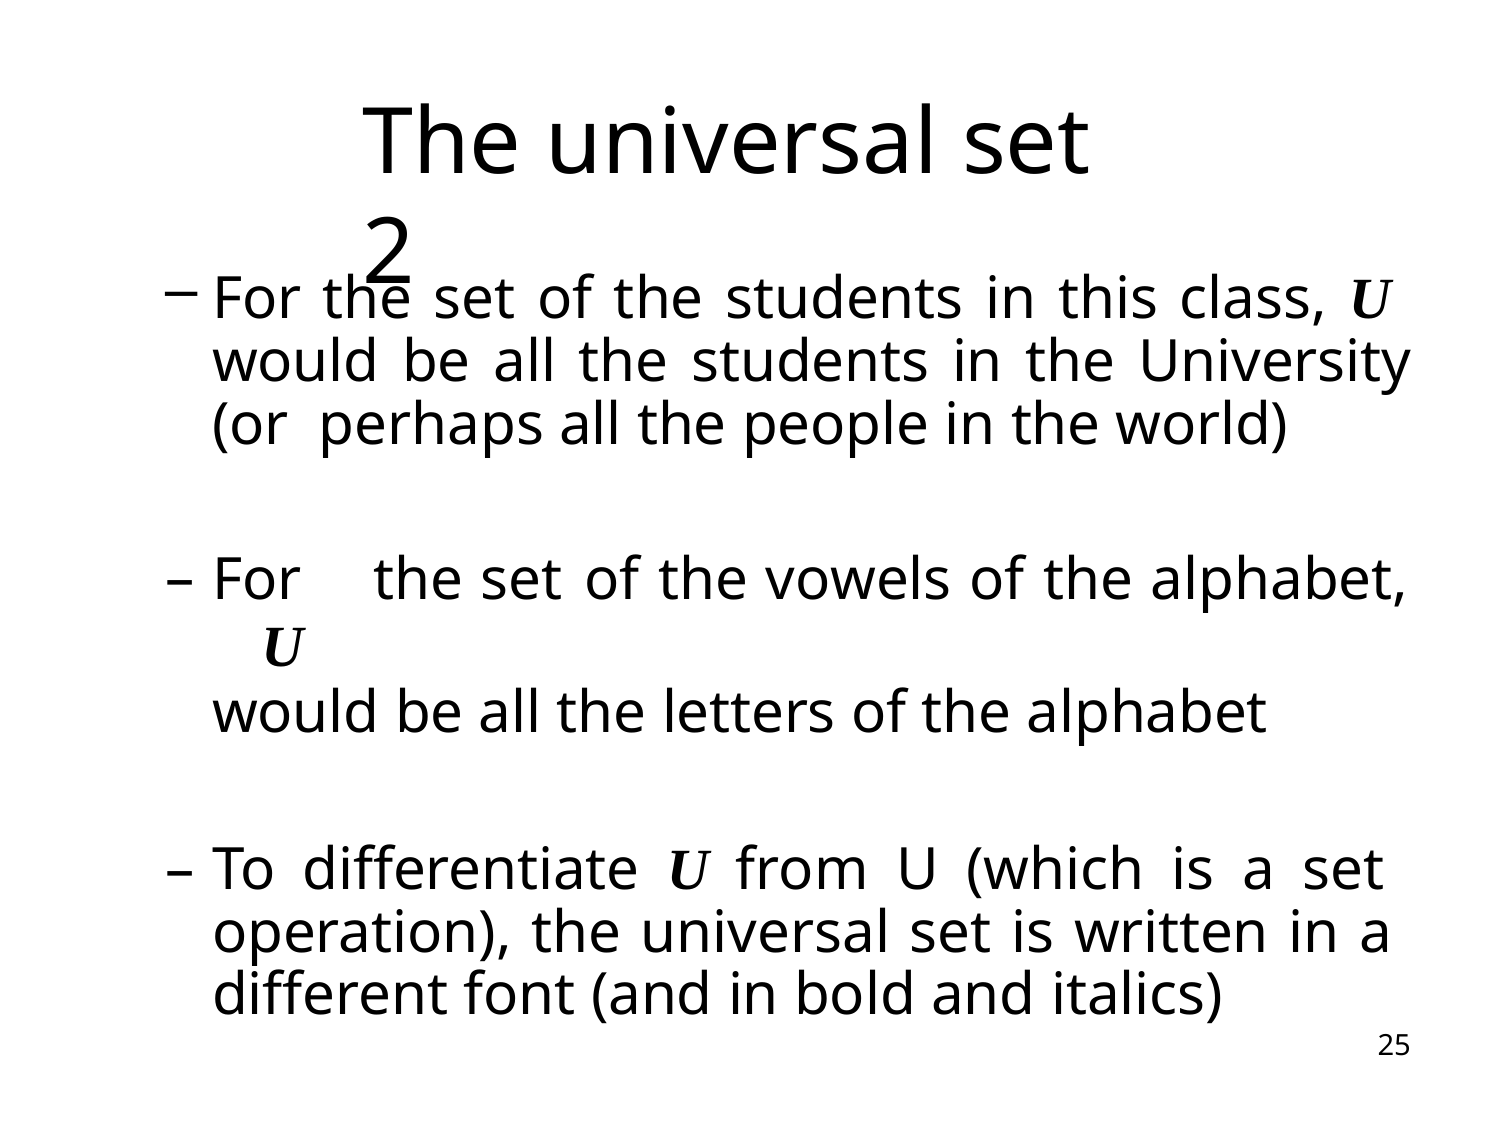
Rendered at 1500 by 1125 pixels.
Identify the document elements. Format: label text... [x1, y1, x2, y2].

slide_number 25 [1371, 1031, 1417, 1125]
title The universal set 2 [360, 79, 1140, 259]
text_box For the set of the students in this class, U would be all the students in the University (or perhaps all the people in the world) For the set of the vowels of the alphabet, U would be all the letters of the alphabet To differentiate U from U (which is a set operation), the universal set is written in a different font (and in bold and italics) [162, 259, 1413, 1028]
